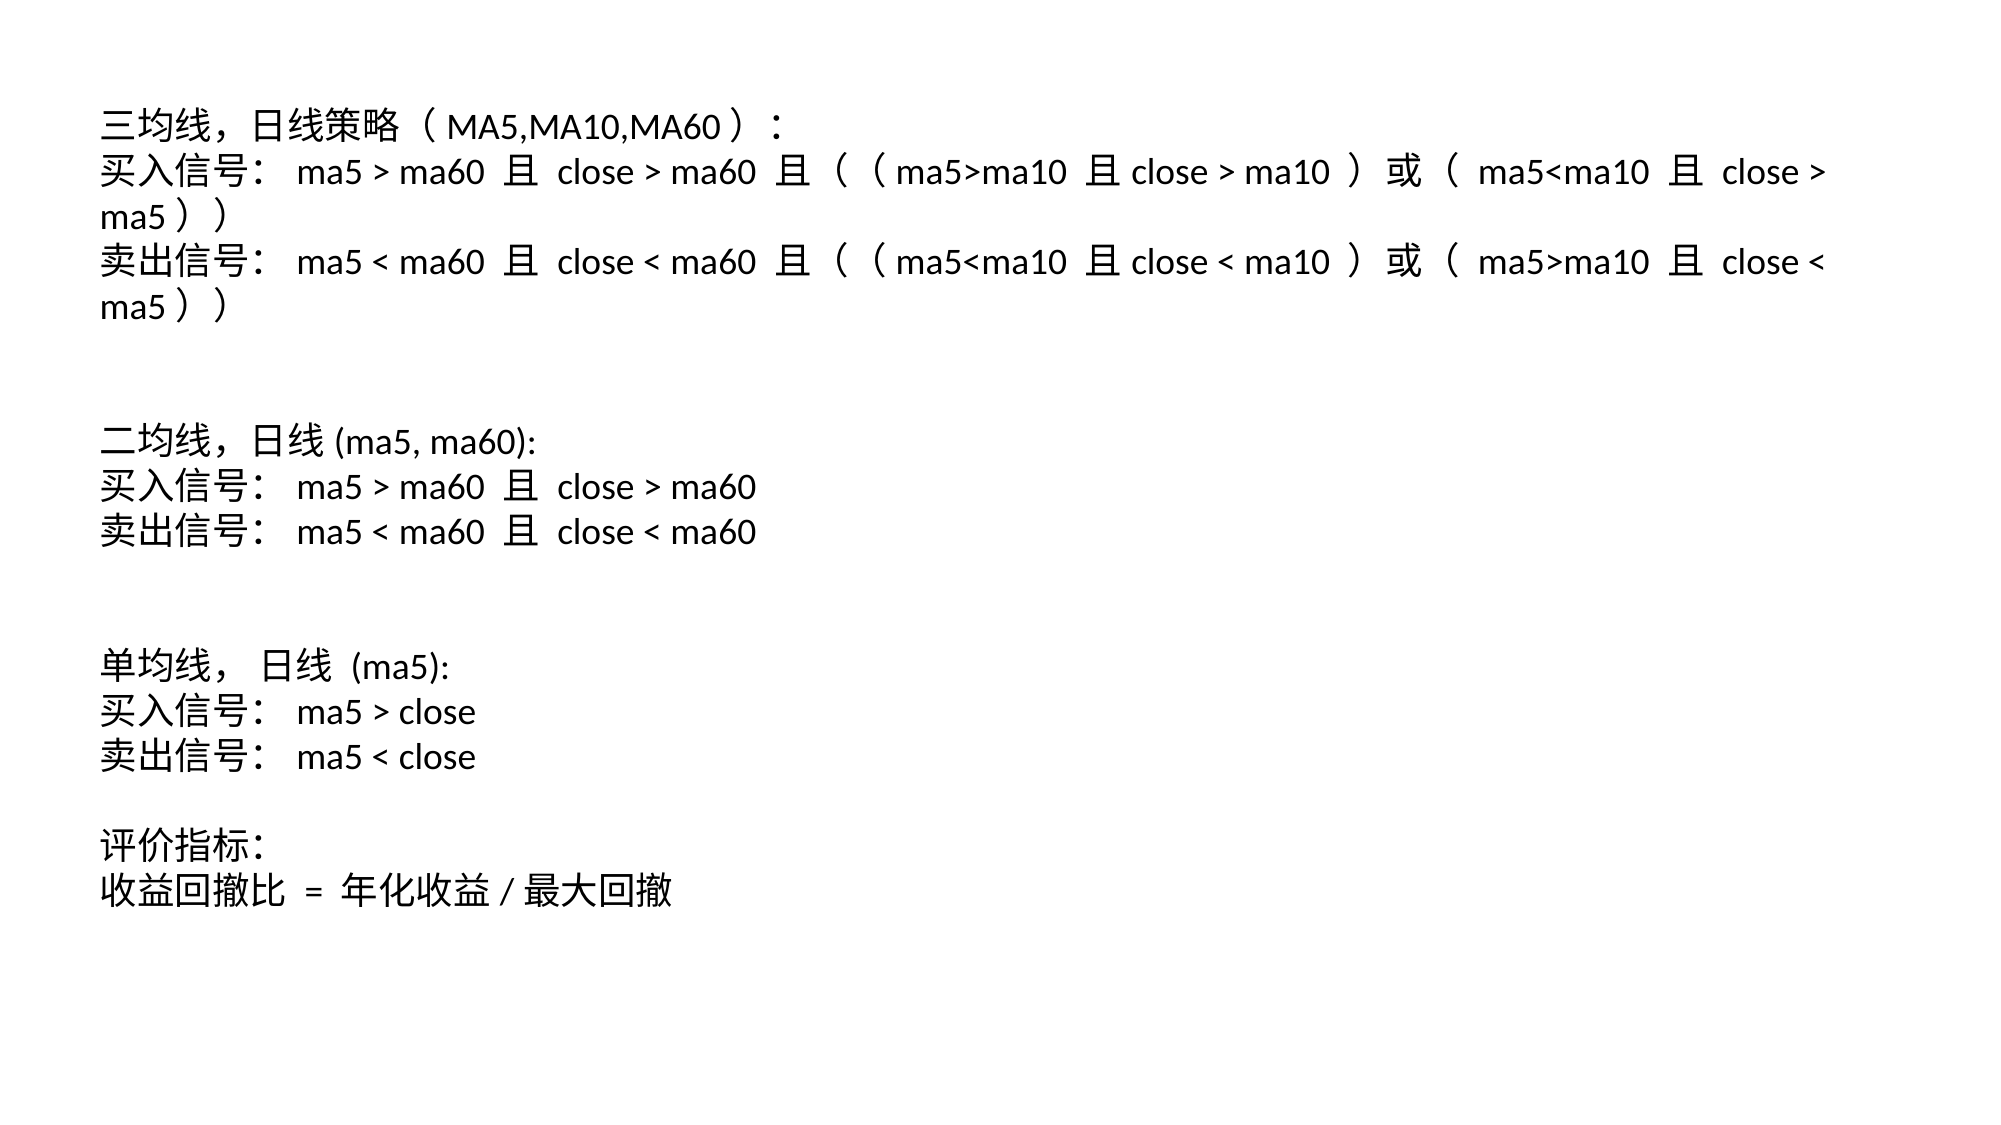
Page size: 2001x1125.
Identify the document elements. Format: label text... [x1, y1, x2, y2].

text_box 三均线，日线策略（MA5,MA10,MA60）： 买入信号：ma5 > ma60 且 close > ma60 且（（ma5>ma10 且close > ma10 ）或（ ma5<ma10 且 close > ma5）） 卖出信号：ma5 < ma60 且 close < ma60 且（（ma5<ma10 且close < ma10 ）或（ ma5>ma10 且 close < ma5）） 二均线，日线(ma5, ma60): 买入信号：ma5 > ma60 且 close > ma60 卖出信号：ma5 < ma60 且 close < ma60 单均线， 日线 (ma5): 买入信号：ma5 > close 卖出信号：ma5 < close 评价指标： 收益回撤比 = 年化收益/最大回撤 [84, 94, 1921, 920]
